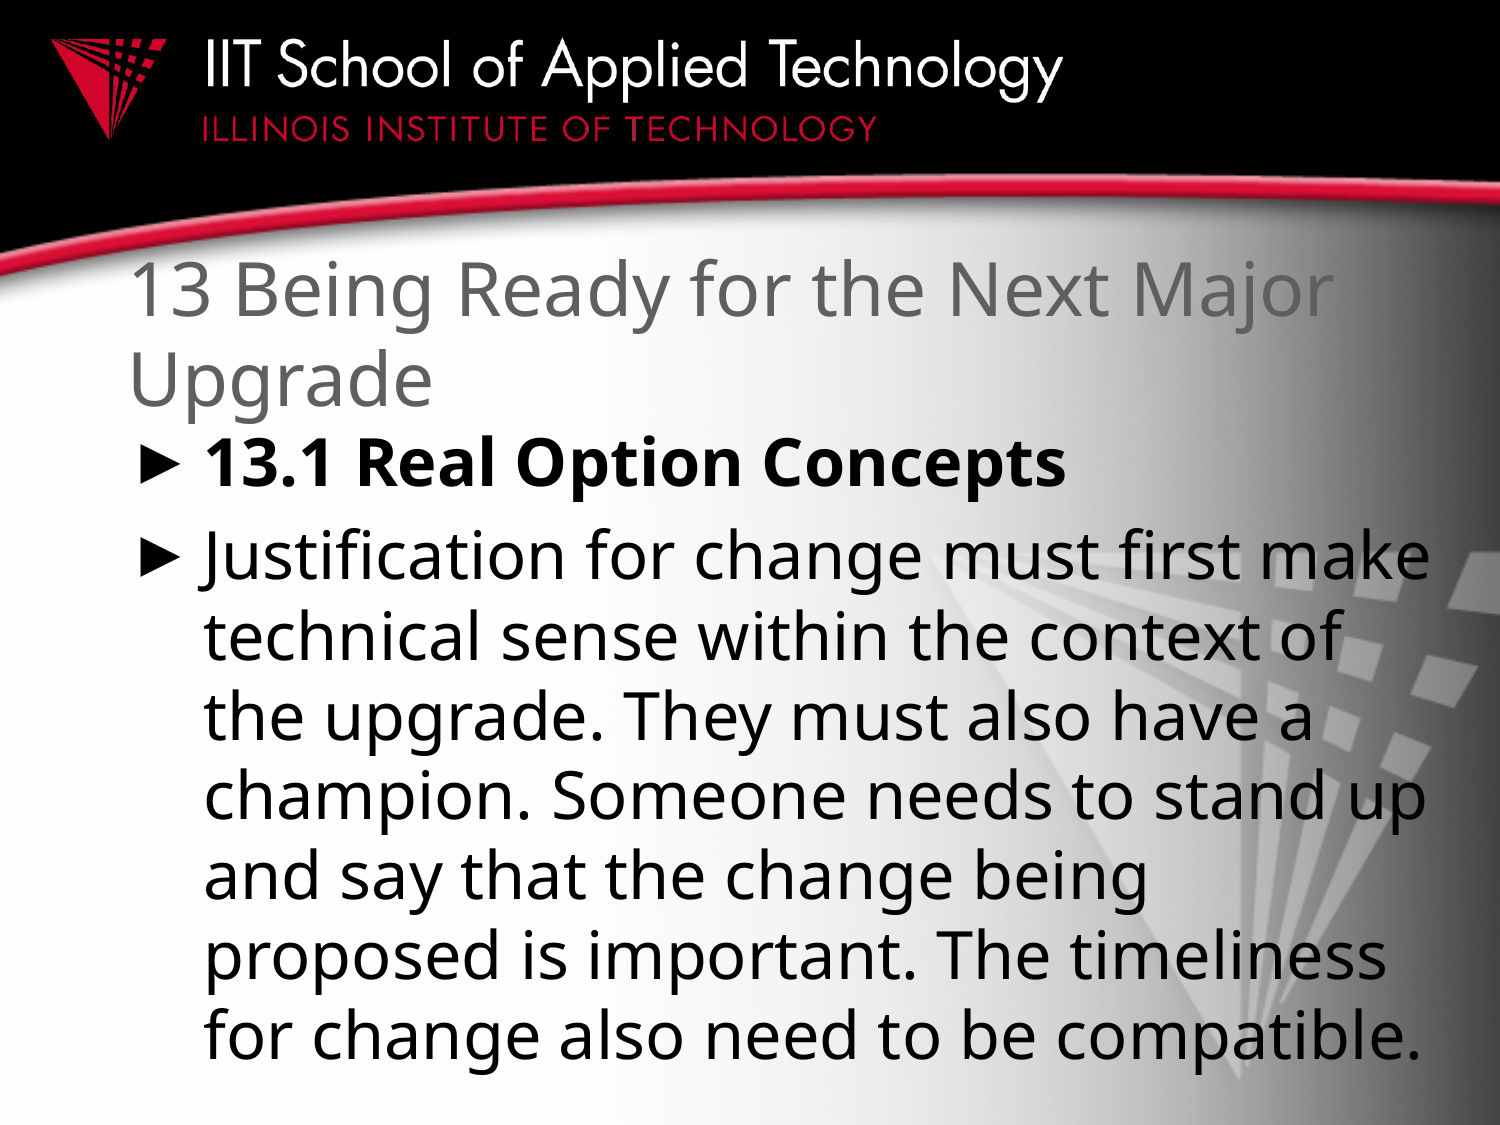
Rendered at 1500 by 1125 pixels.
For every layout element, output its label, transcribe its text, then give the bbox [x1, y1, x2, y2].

list 13.1 Real Option Concepts Justification for change must first make technical sense within the context of the upgrade. They must also have a champion. Someone needs to stand up and say that the change being proposed is important. The timeliness for change also need to be compatible. [112, 412, 1451, 1088]
title 13 Being Ready for the Next Major Upgrade [112, 249, 1388, 412]
picture [0, 0, 1500, 1125]
